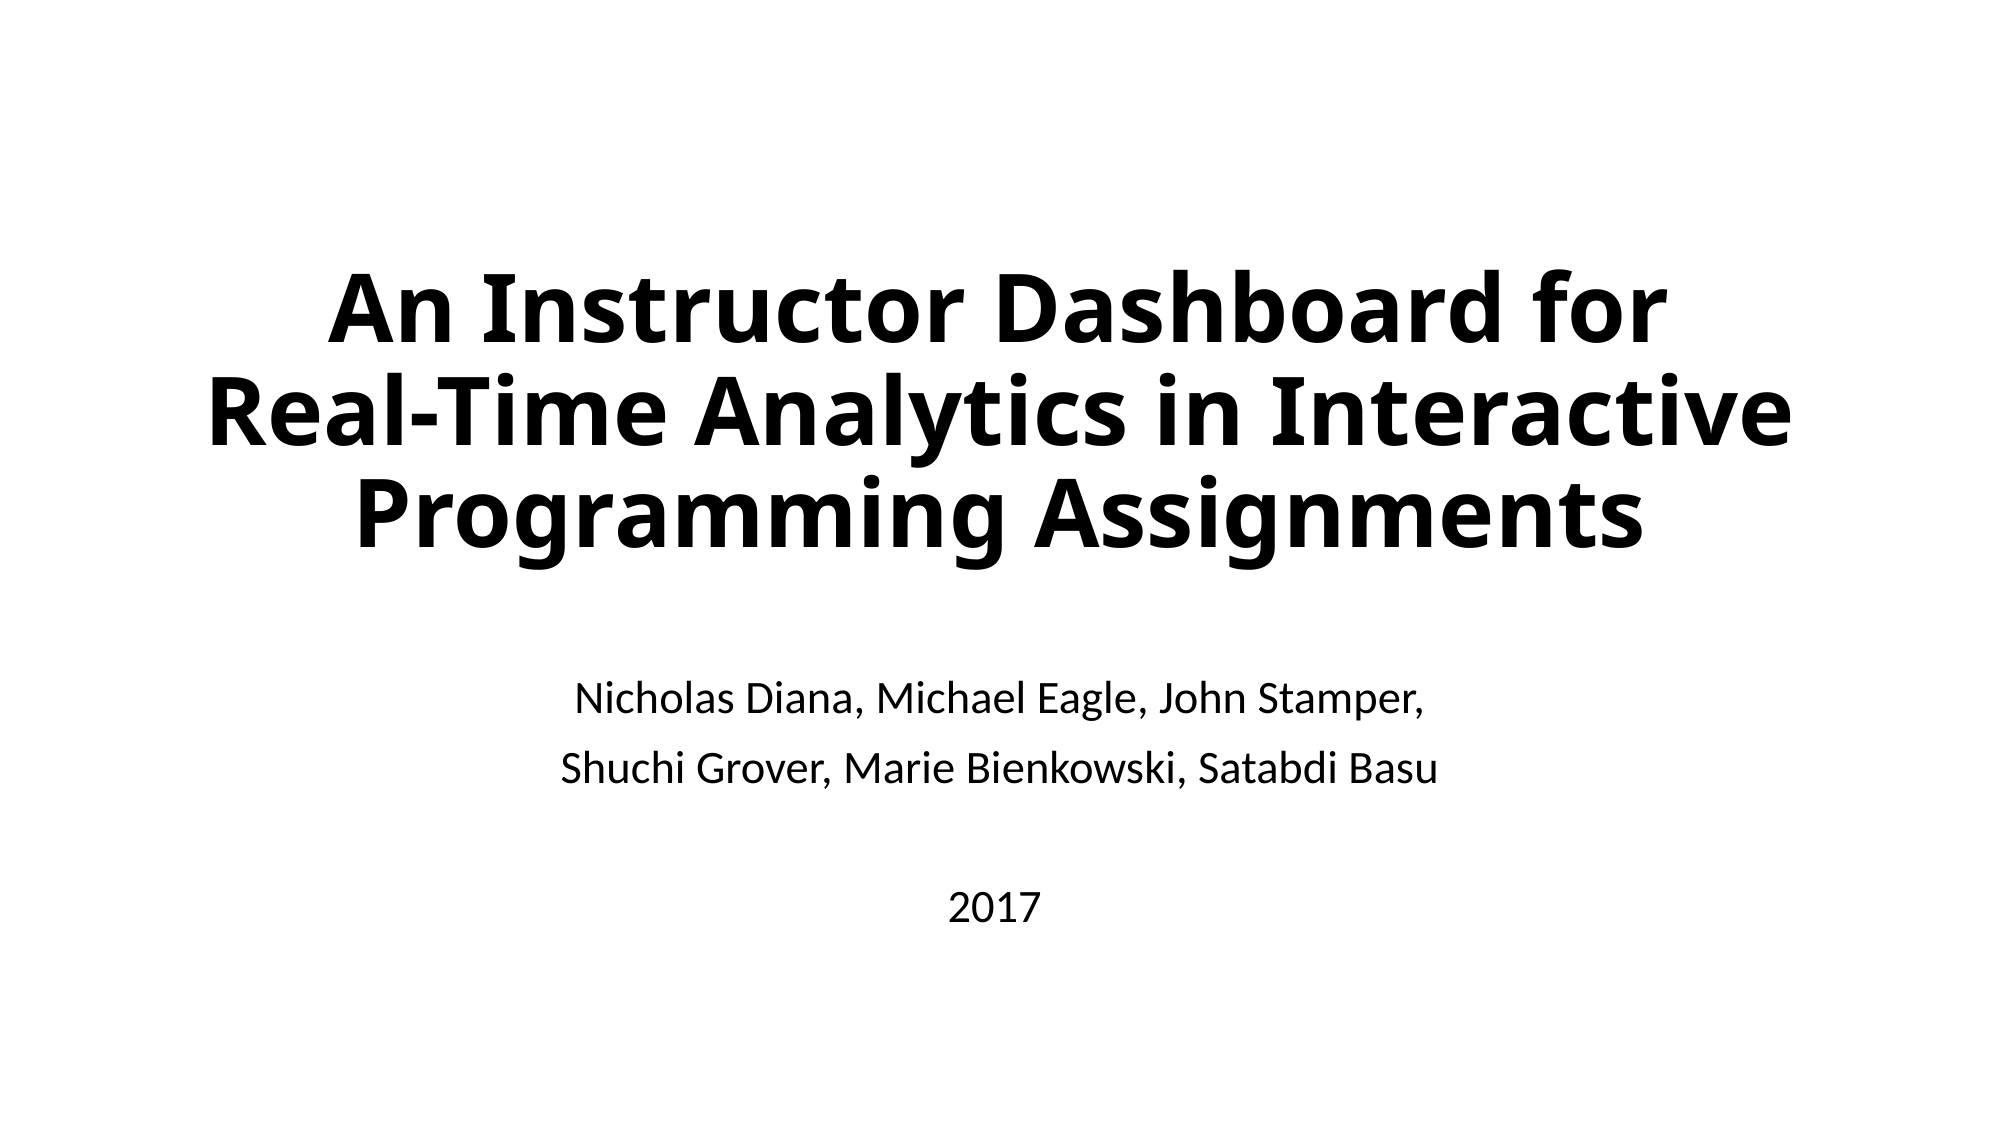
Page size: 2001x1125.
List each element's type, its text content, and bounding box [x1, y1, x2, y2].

subtitle Nicholas Diana, Michael Eagle, John Stamper, Shuchi Grover, Marie Bienkowski, Satabdi Basu 2017 [249, 590, 1750, 941]
title An Instructor Dashboard for Real-Time Analytics in Interactive Programming Assignments [135, 184, 1865, 576]
